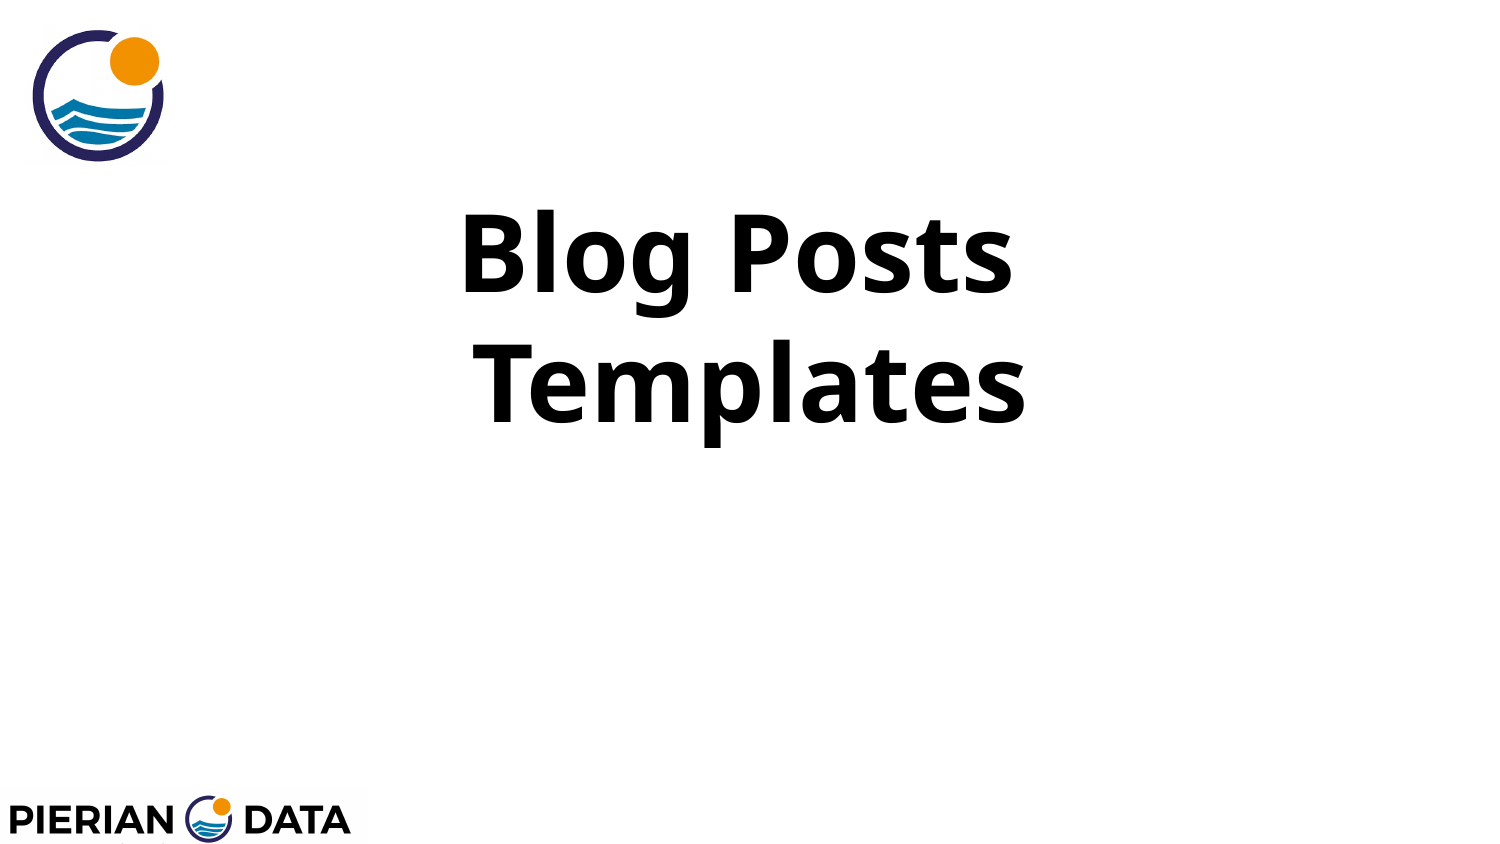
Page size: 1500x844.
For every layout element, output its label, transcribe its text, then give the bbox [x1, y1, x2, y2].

picture [0, 787, 368, 844]
picture [24, 24, 172, 167]
title Blog Posts Templates [51, 122, 1449, 459]
